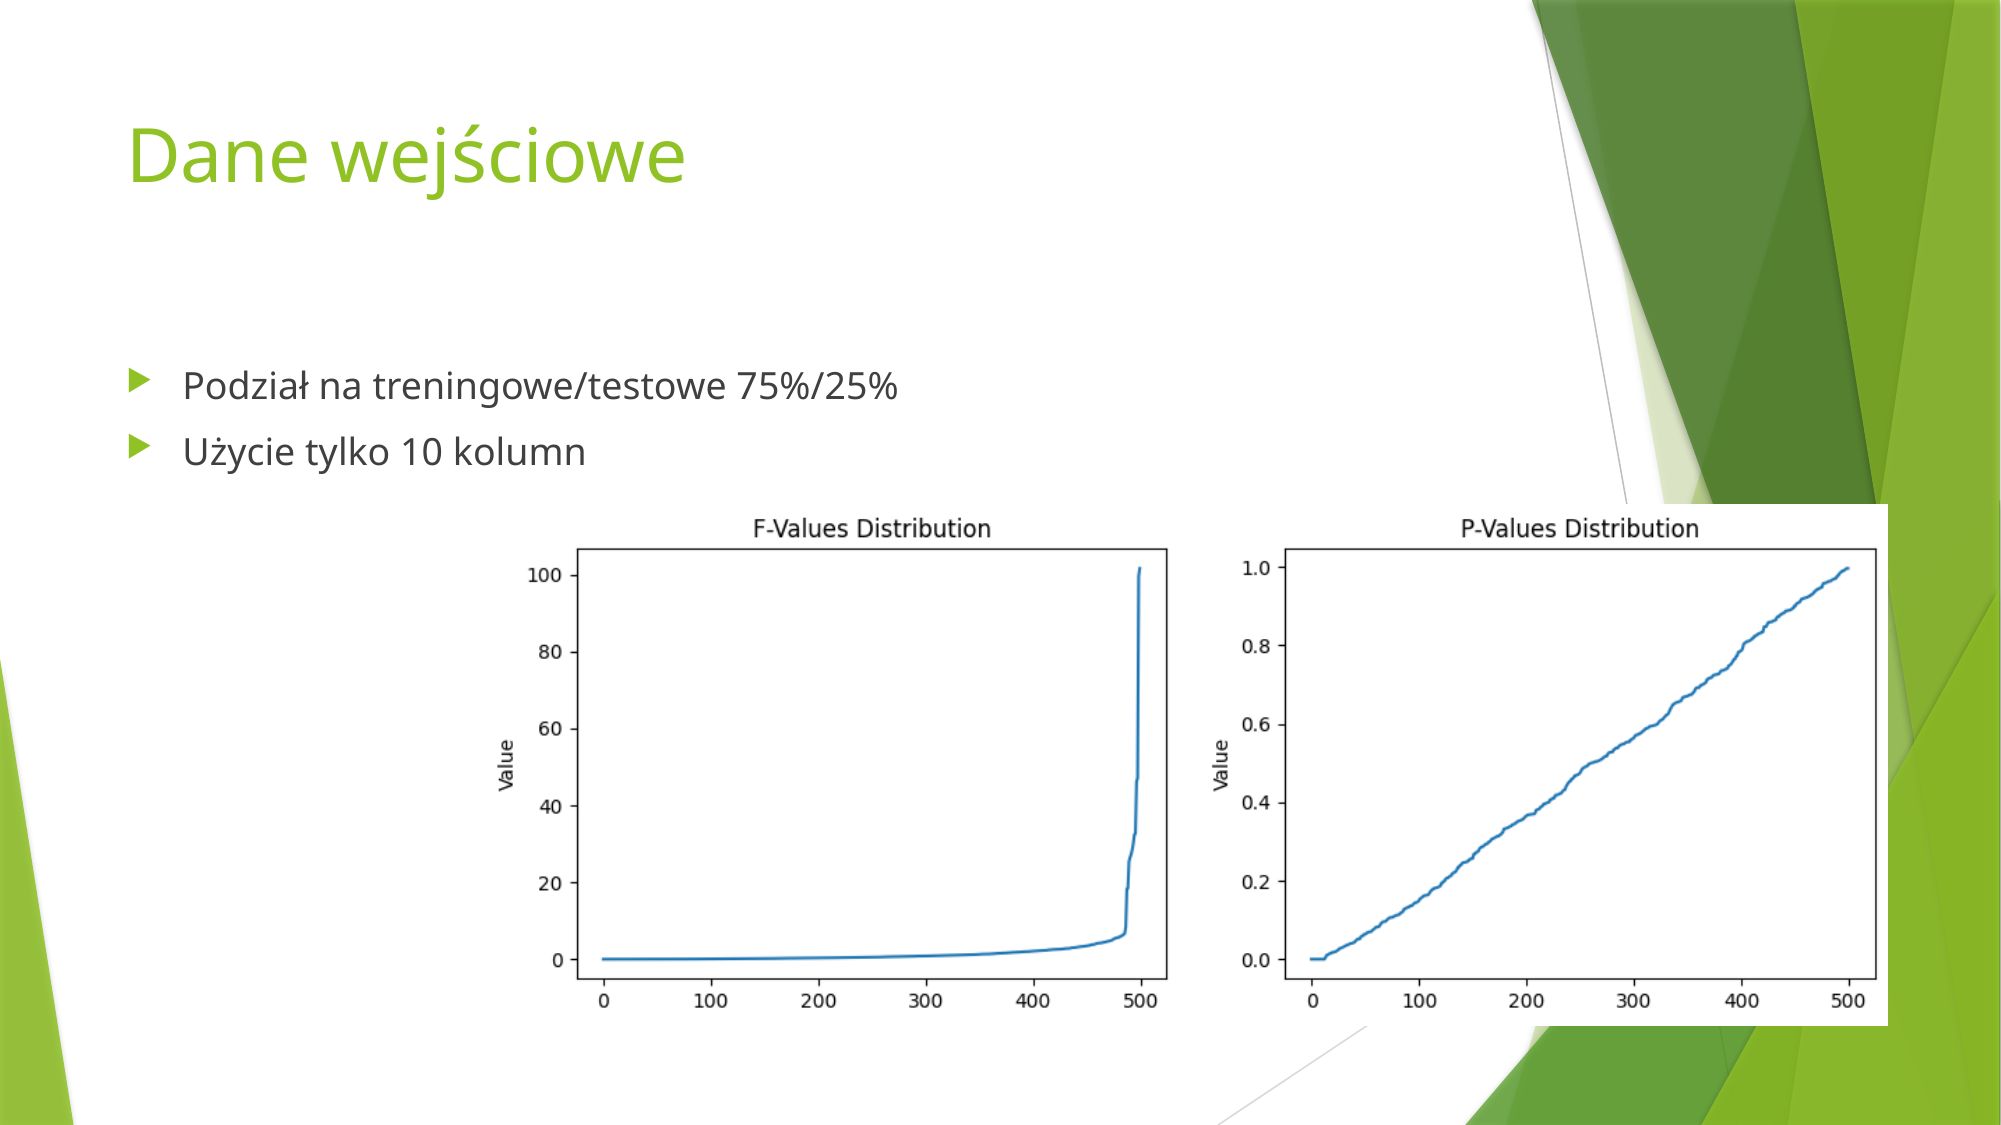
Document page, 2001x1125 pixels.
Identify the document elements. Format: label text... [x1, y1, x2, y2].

list Podział na treningowe/testowe 75%/25% Użycie tylko 10 kolumn [111, 354, 1522, 992]
picture [484, 503, 1888, 1027]
title Dane wejściowe [111, 99, 1522, 317]
